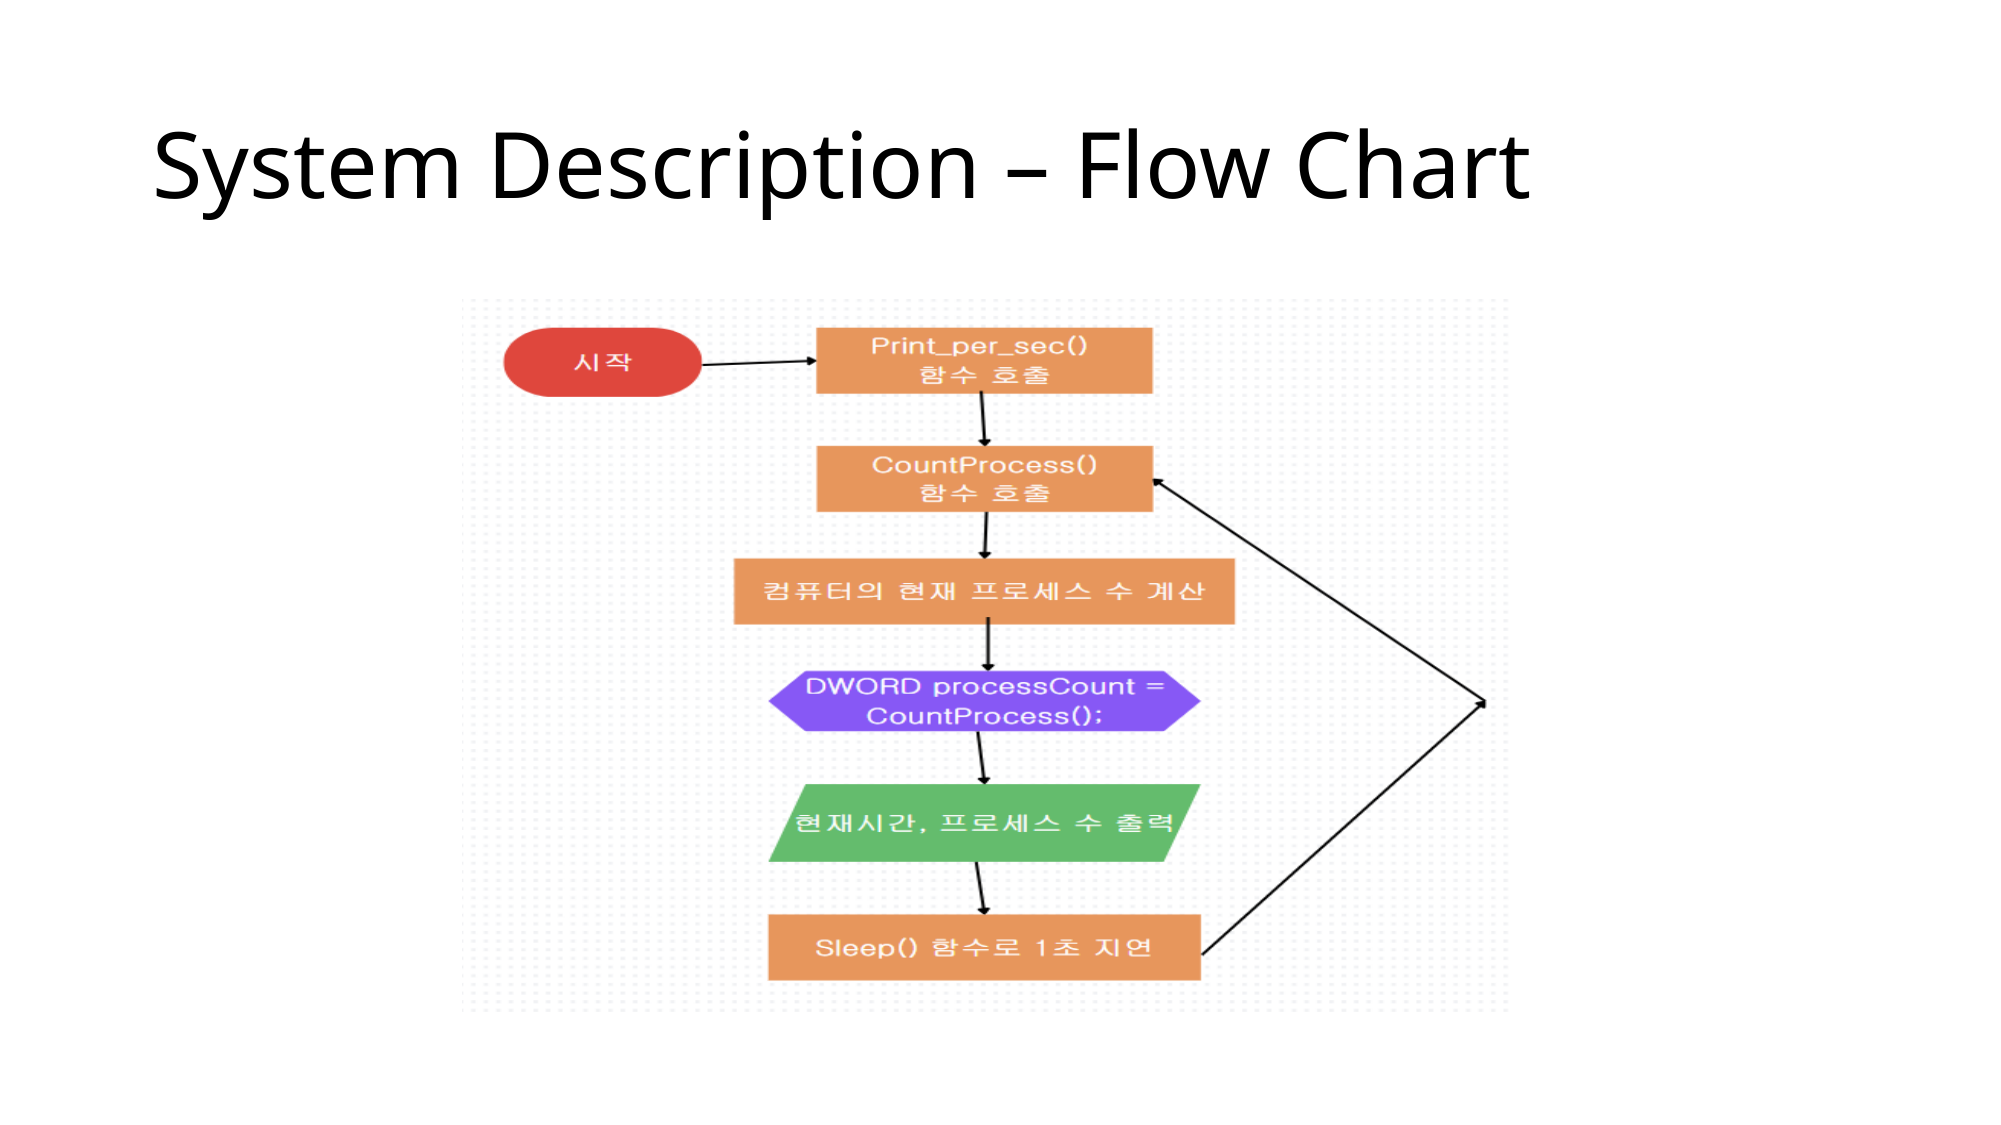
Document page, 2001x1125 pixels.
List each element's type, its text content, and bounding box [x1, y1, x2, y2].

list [461, 298, 1517, 1014]
title System Description – Flow Chart [137, 59, 1863, 278]
